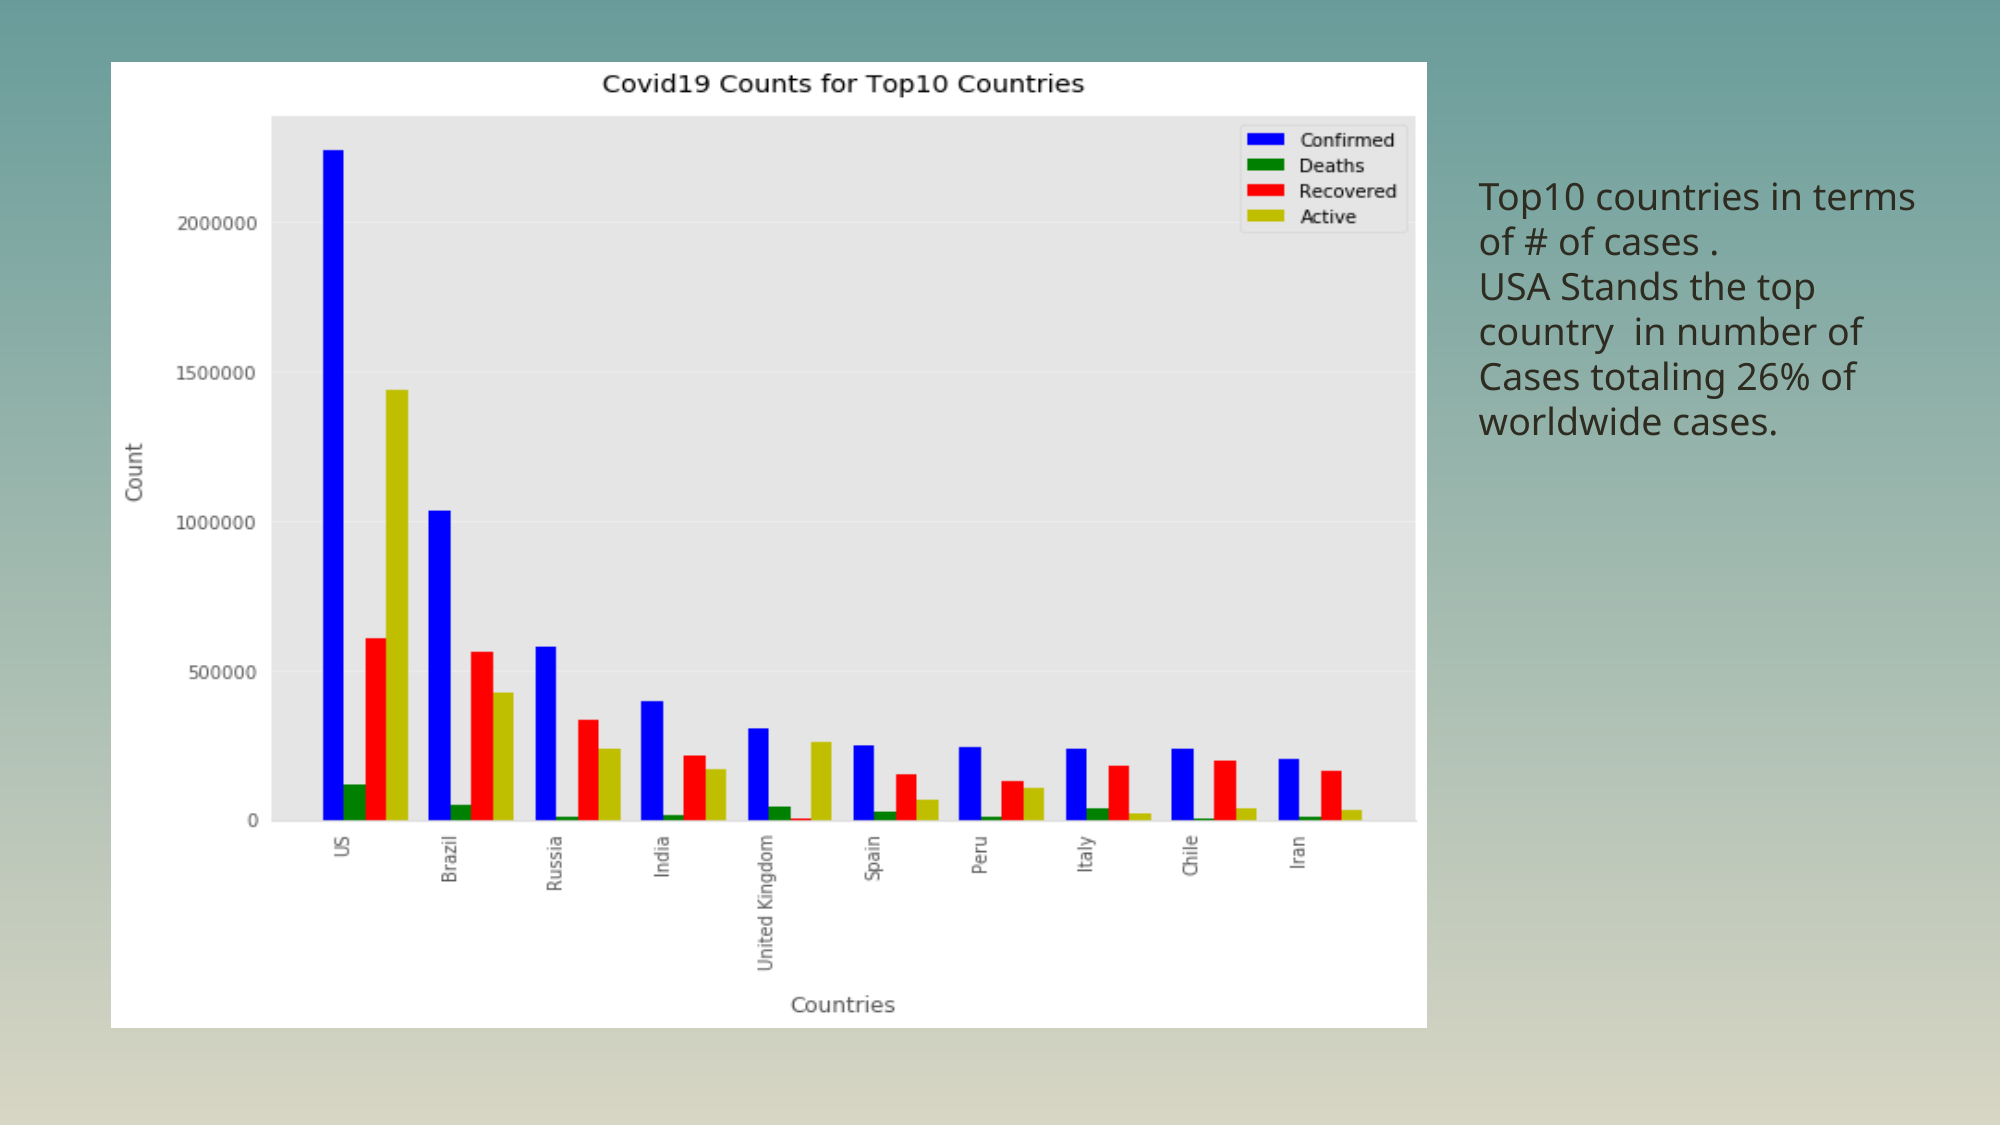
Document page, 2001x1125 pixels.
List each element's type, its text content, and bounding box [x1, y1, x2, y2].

picture [111, 62, 1427, 1028]
text_box Top10 countries in terms of # of cases . USA Stands the top country in number of Cases totaling 26% of worldwide cases. [1464, 165, 1966, 496]
